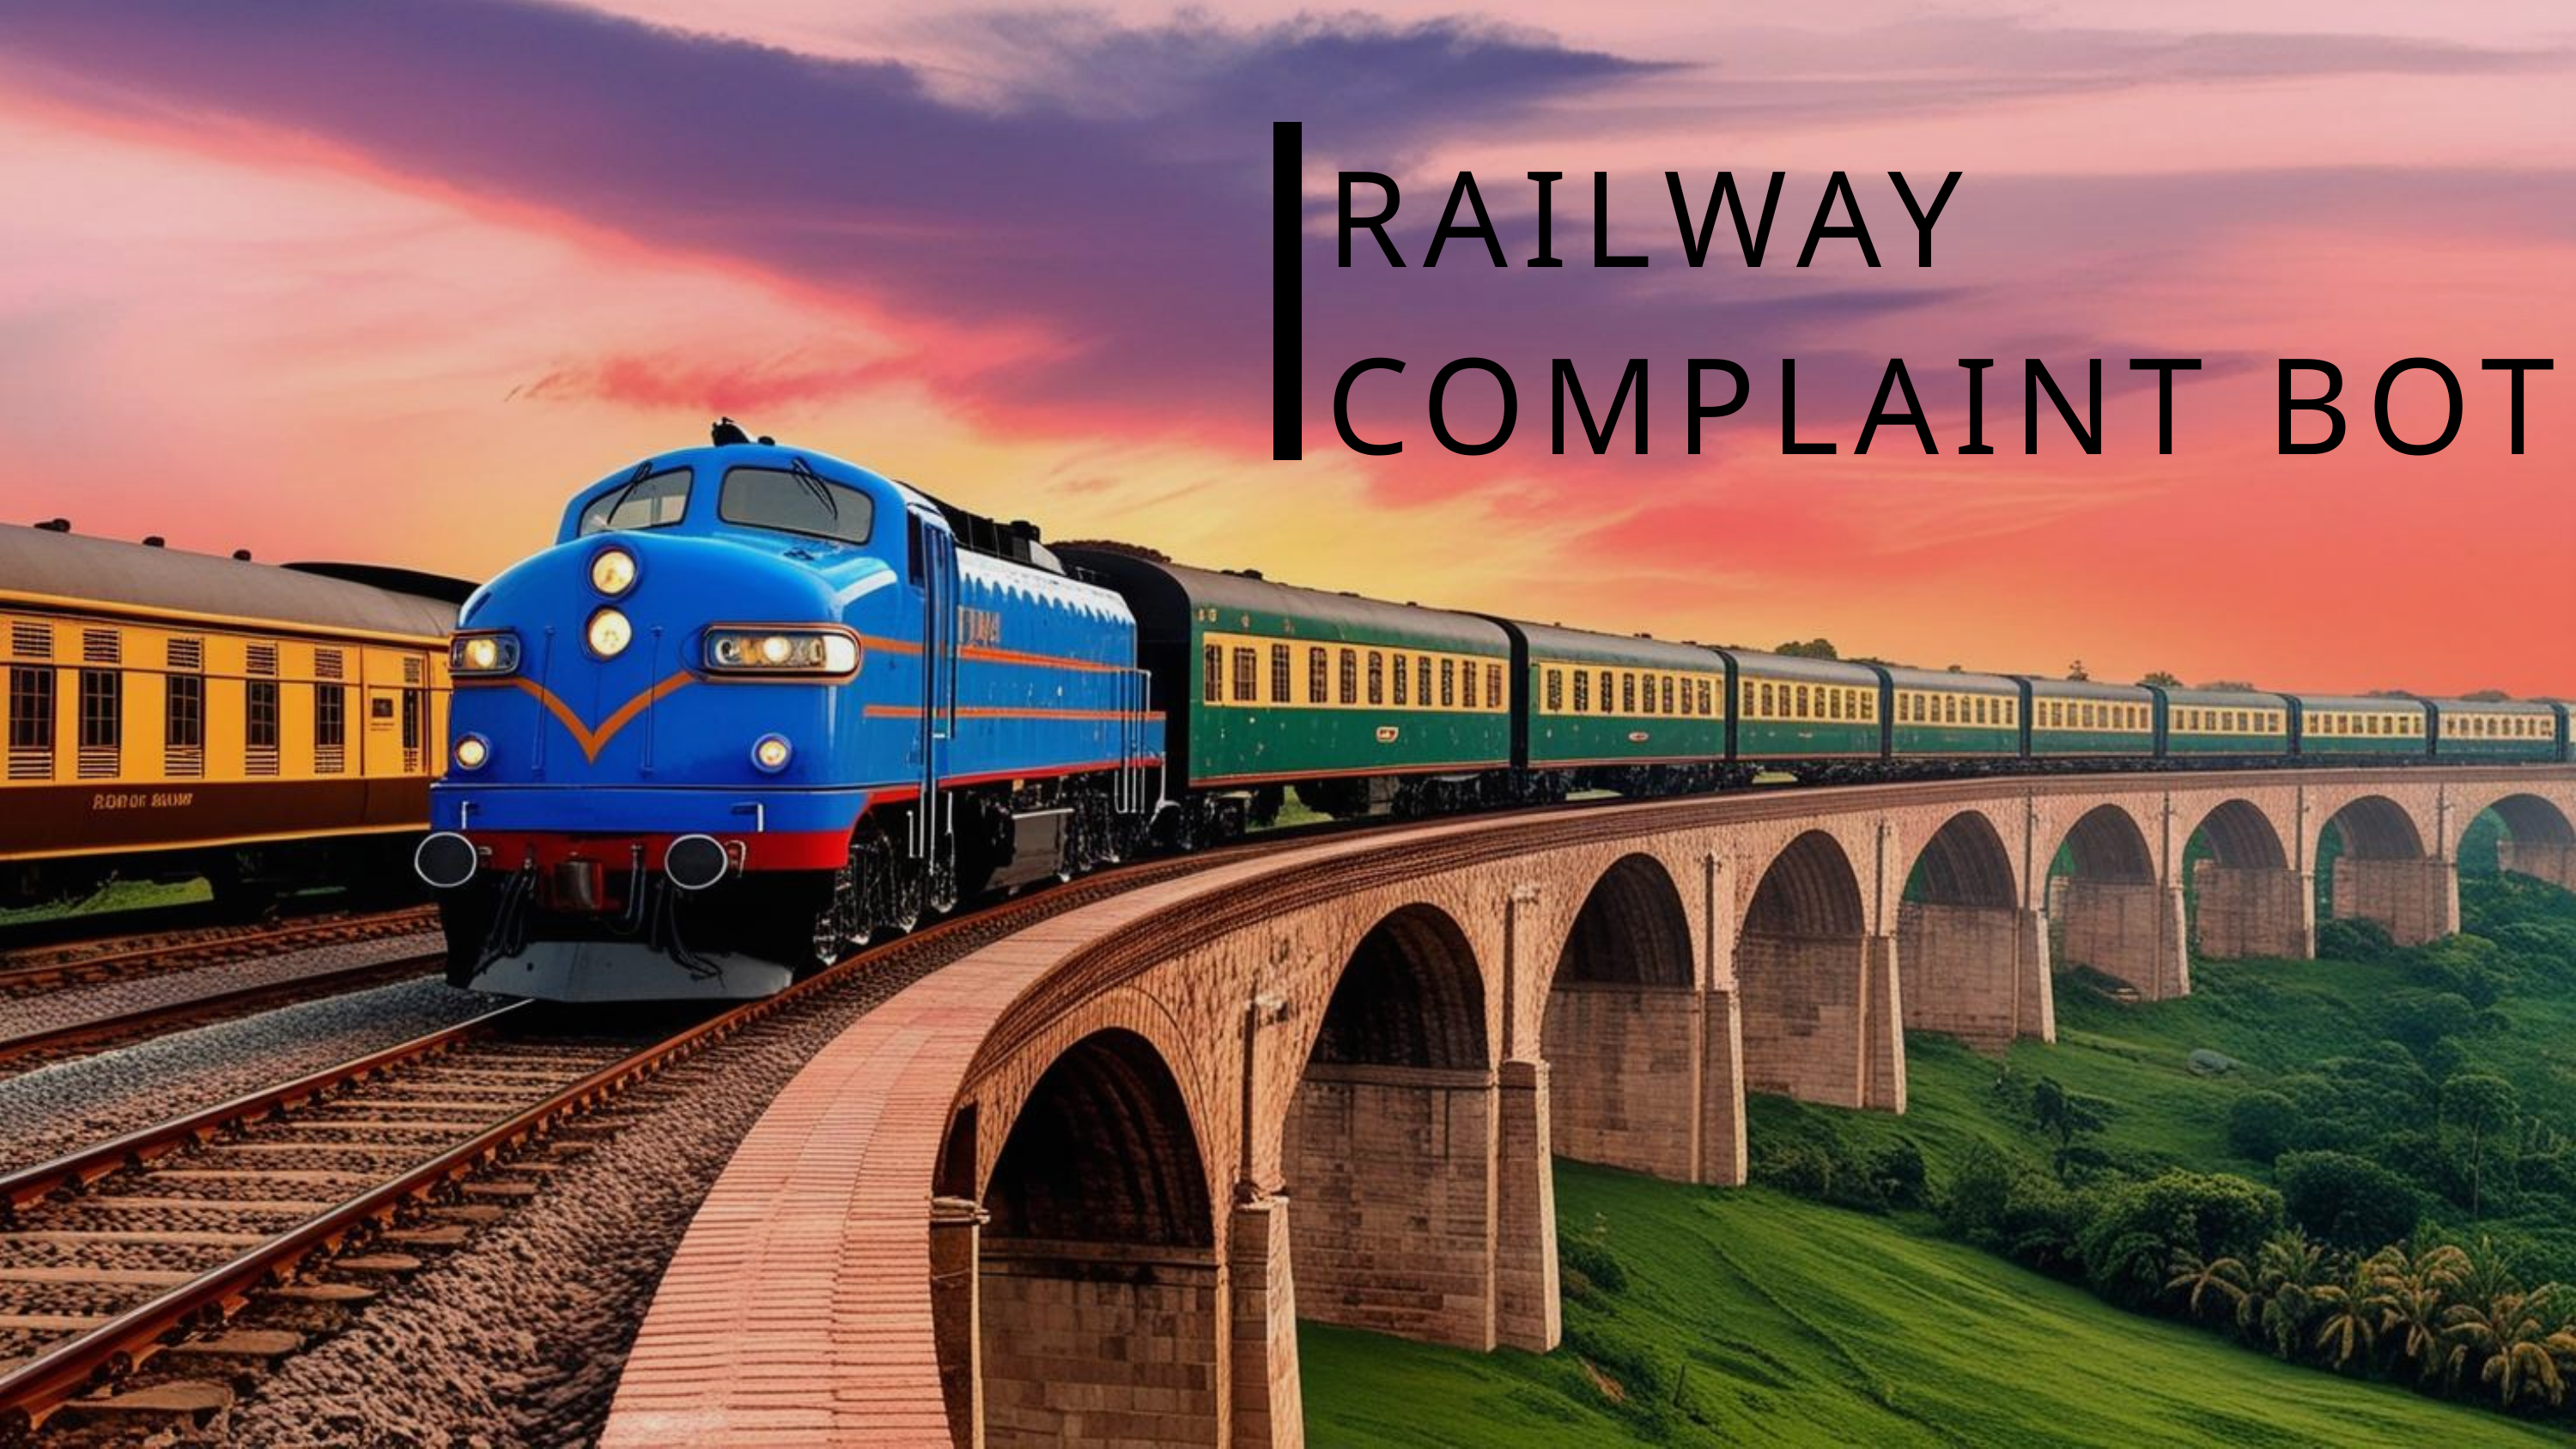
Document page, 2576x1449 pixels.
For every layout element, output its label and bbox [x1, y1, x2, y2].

text_box [1273, 121, 1303, 461]
picture [0, 0, 2576, 1449]
